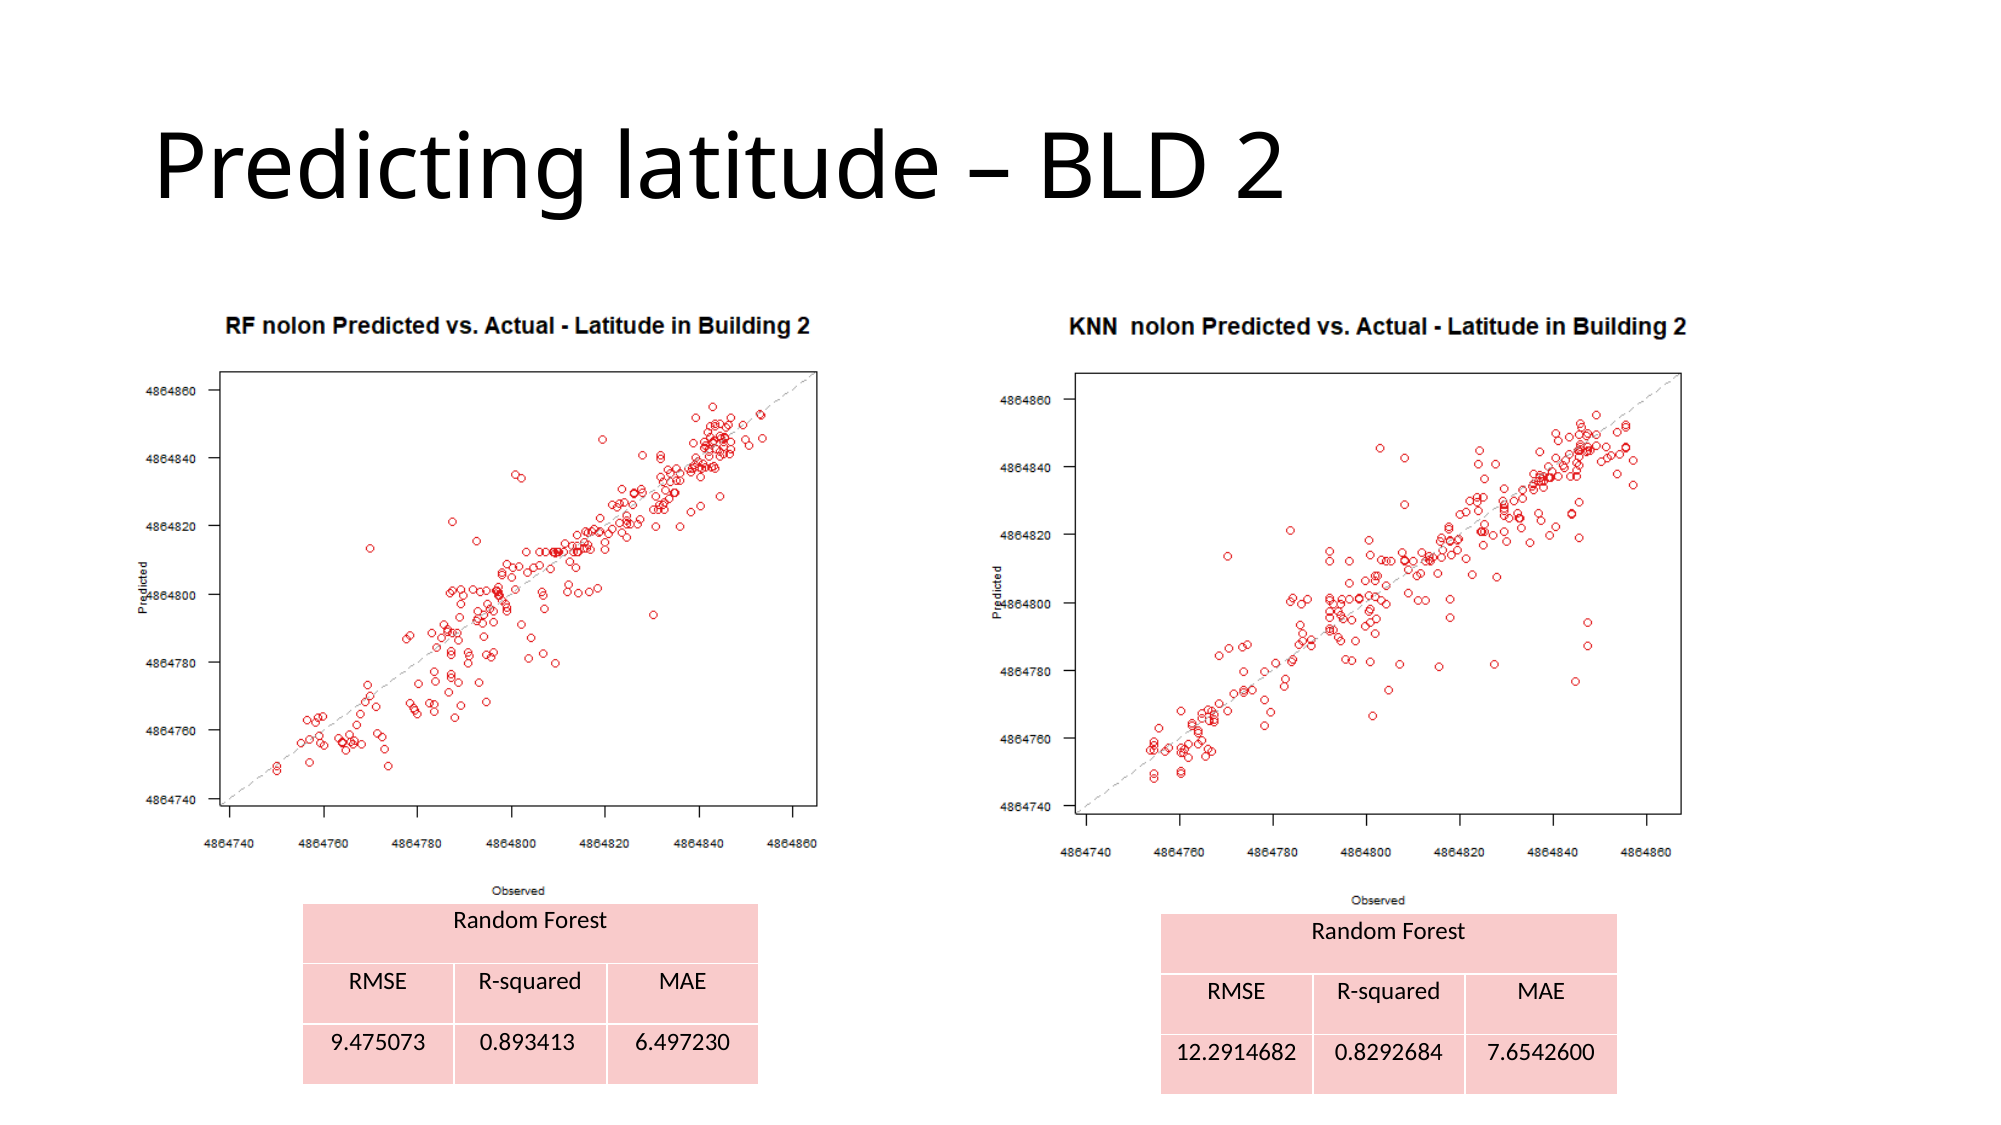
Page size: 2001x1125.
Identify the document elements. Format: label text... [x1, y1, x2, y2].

table_header Random Forest [303, 925, 758, 963]
table_cell R-squared [455, 964, 606, 1023]
table_cell 7.6542600 [1466, 1035, 1617, 1094]
table_cell 6.497230 [608, 1025, 758, 1084]
table_cell MAE [608, 964, 758, 1023]
table_cell R-squared [1314, 975, 1464, 1034]
table_cell RMSE [303, 964, 453, 1023]
table_cell 9.475073 [303, 1025, 453, 1084]
title Predicting latitude – BLD 2 [137, 59, 1863, 278]
table_header Random Forest [1161, 934, 1617, 973]
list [125, 277, 866, 925]
table_cell 0.8292684 [1314, 1035, 1464, 1094]
table_cell RMSE [1161, 975, 1312, 1034]
picture [979, 277, 1731, 934]
table_cell 12.2914682 [1161, 1035, 1312, 1094]
table_cell 0.893413 [455, 1025, 606, 1084]
table_cell MAE [1466, 975, 1617, 1034]
